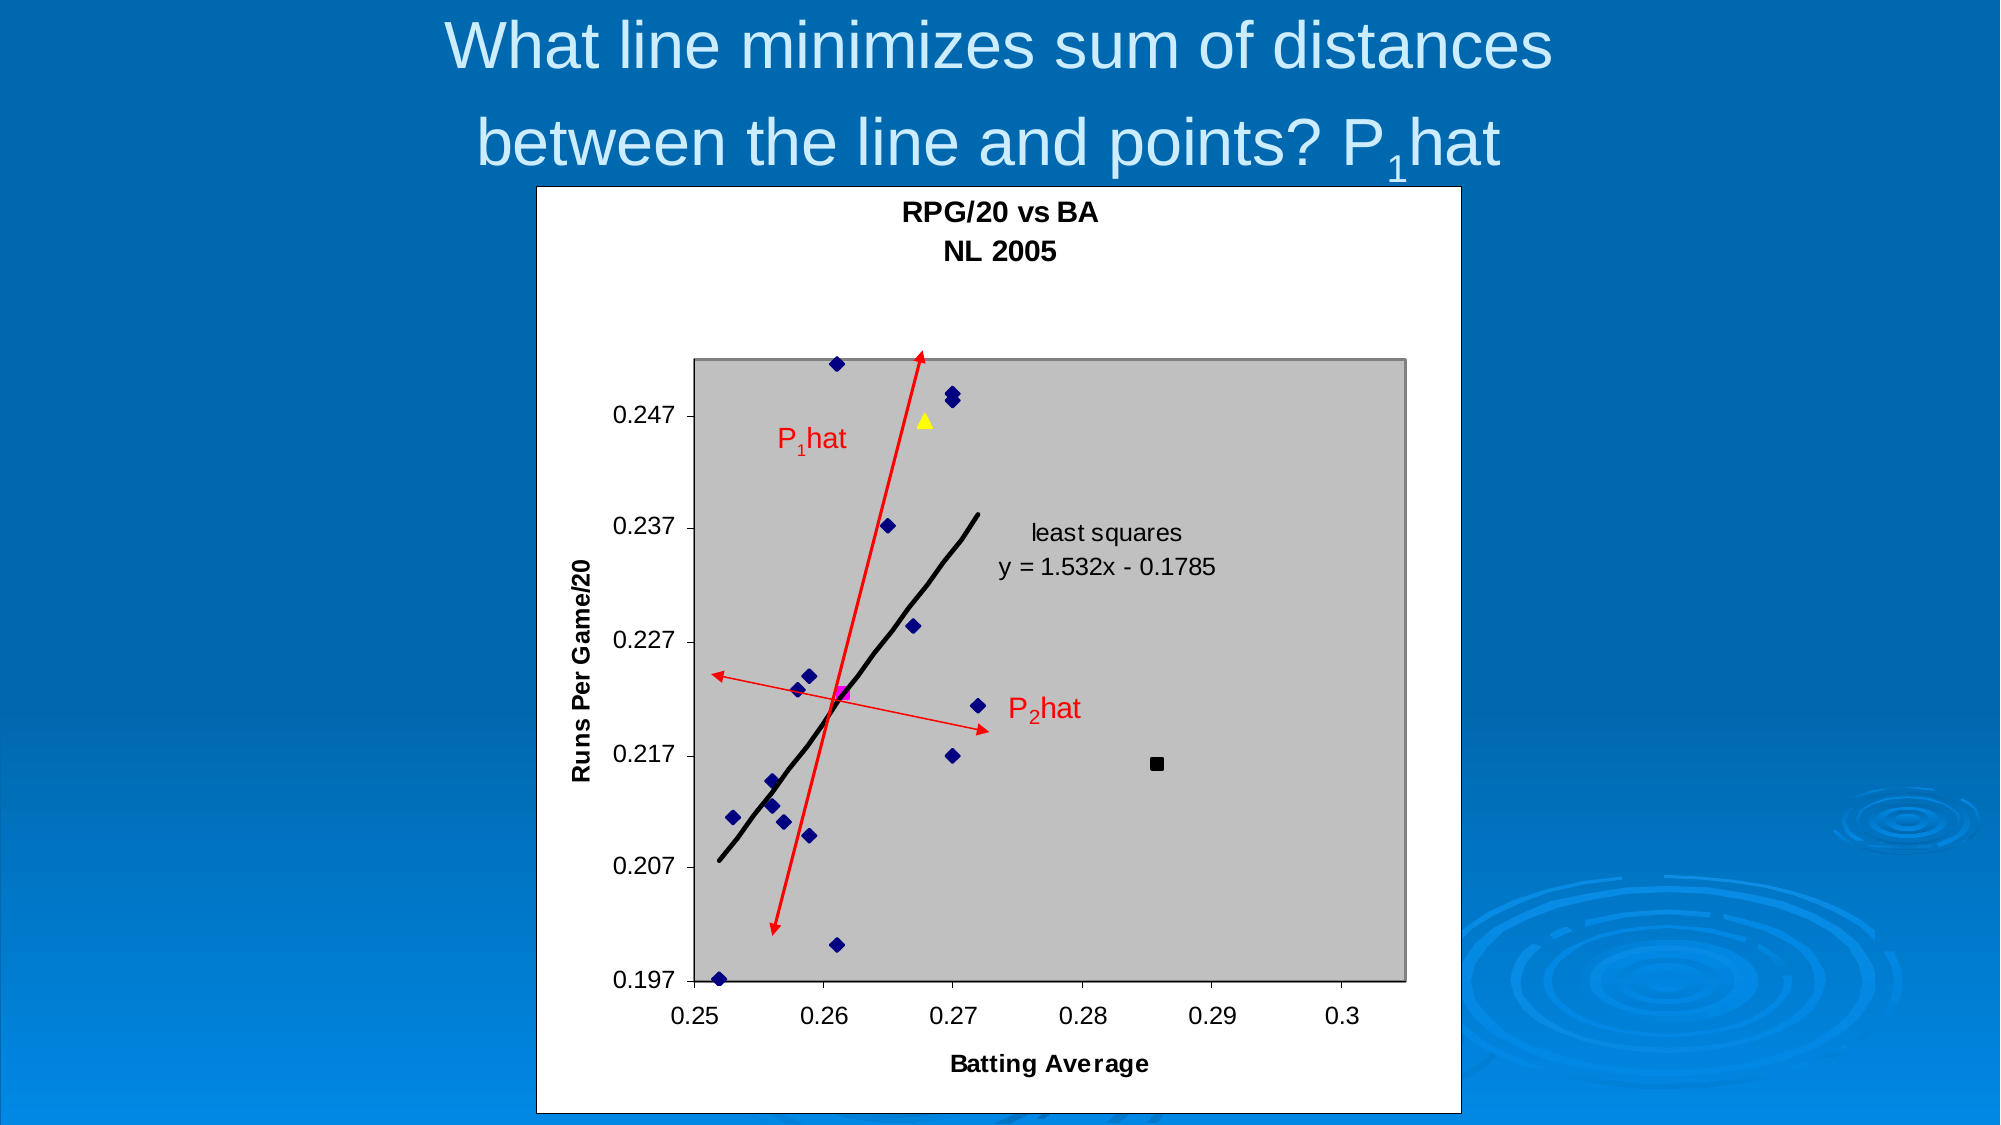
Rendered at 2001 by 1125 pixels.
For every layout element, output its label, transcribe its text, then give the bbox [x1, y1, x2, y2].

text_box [524, 174, 1475, 1125]
title What line minimizes sum of distances between the line and points? P1hat [324, 24, 1675, 167]
